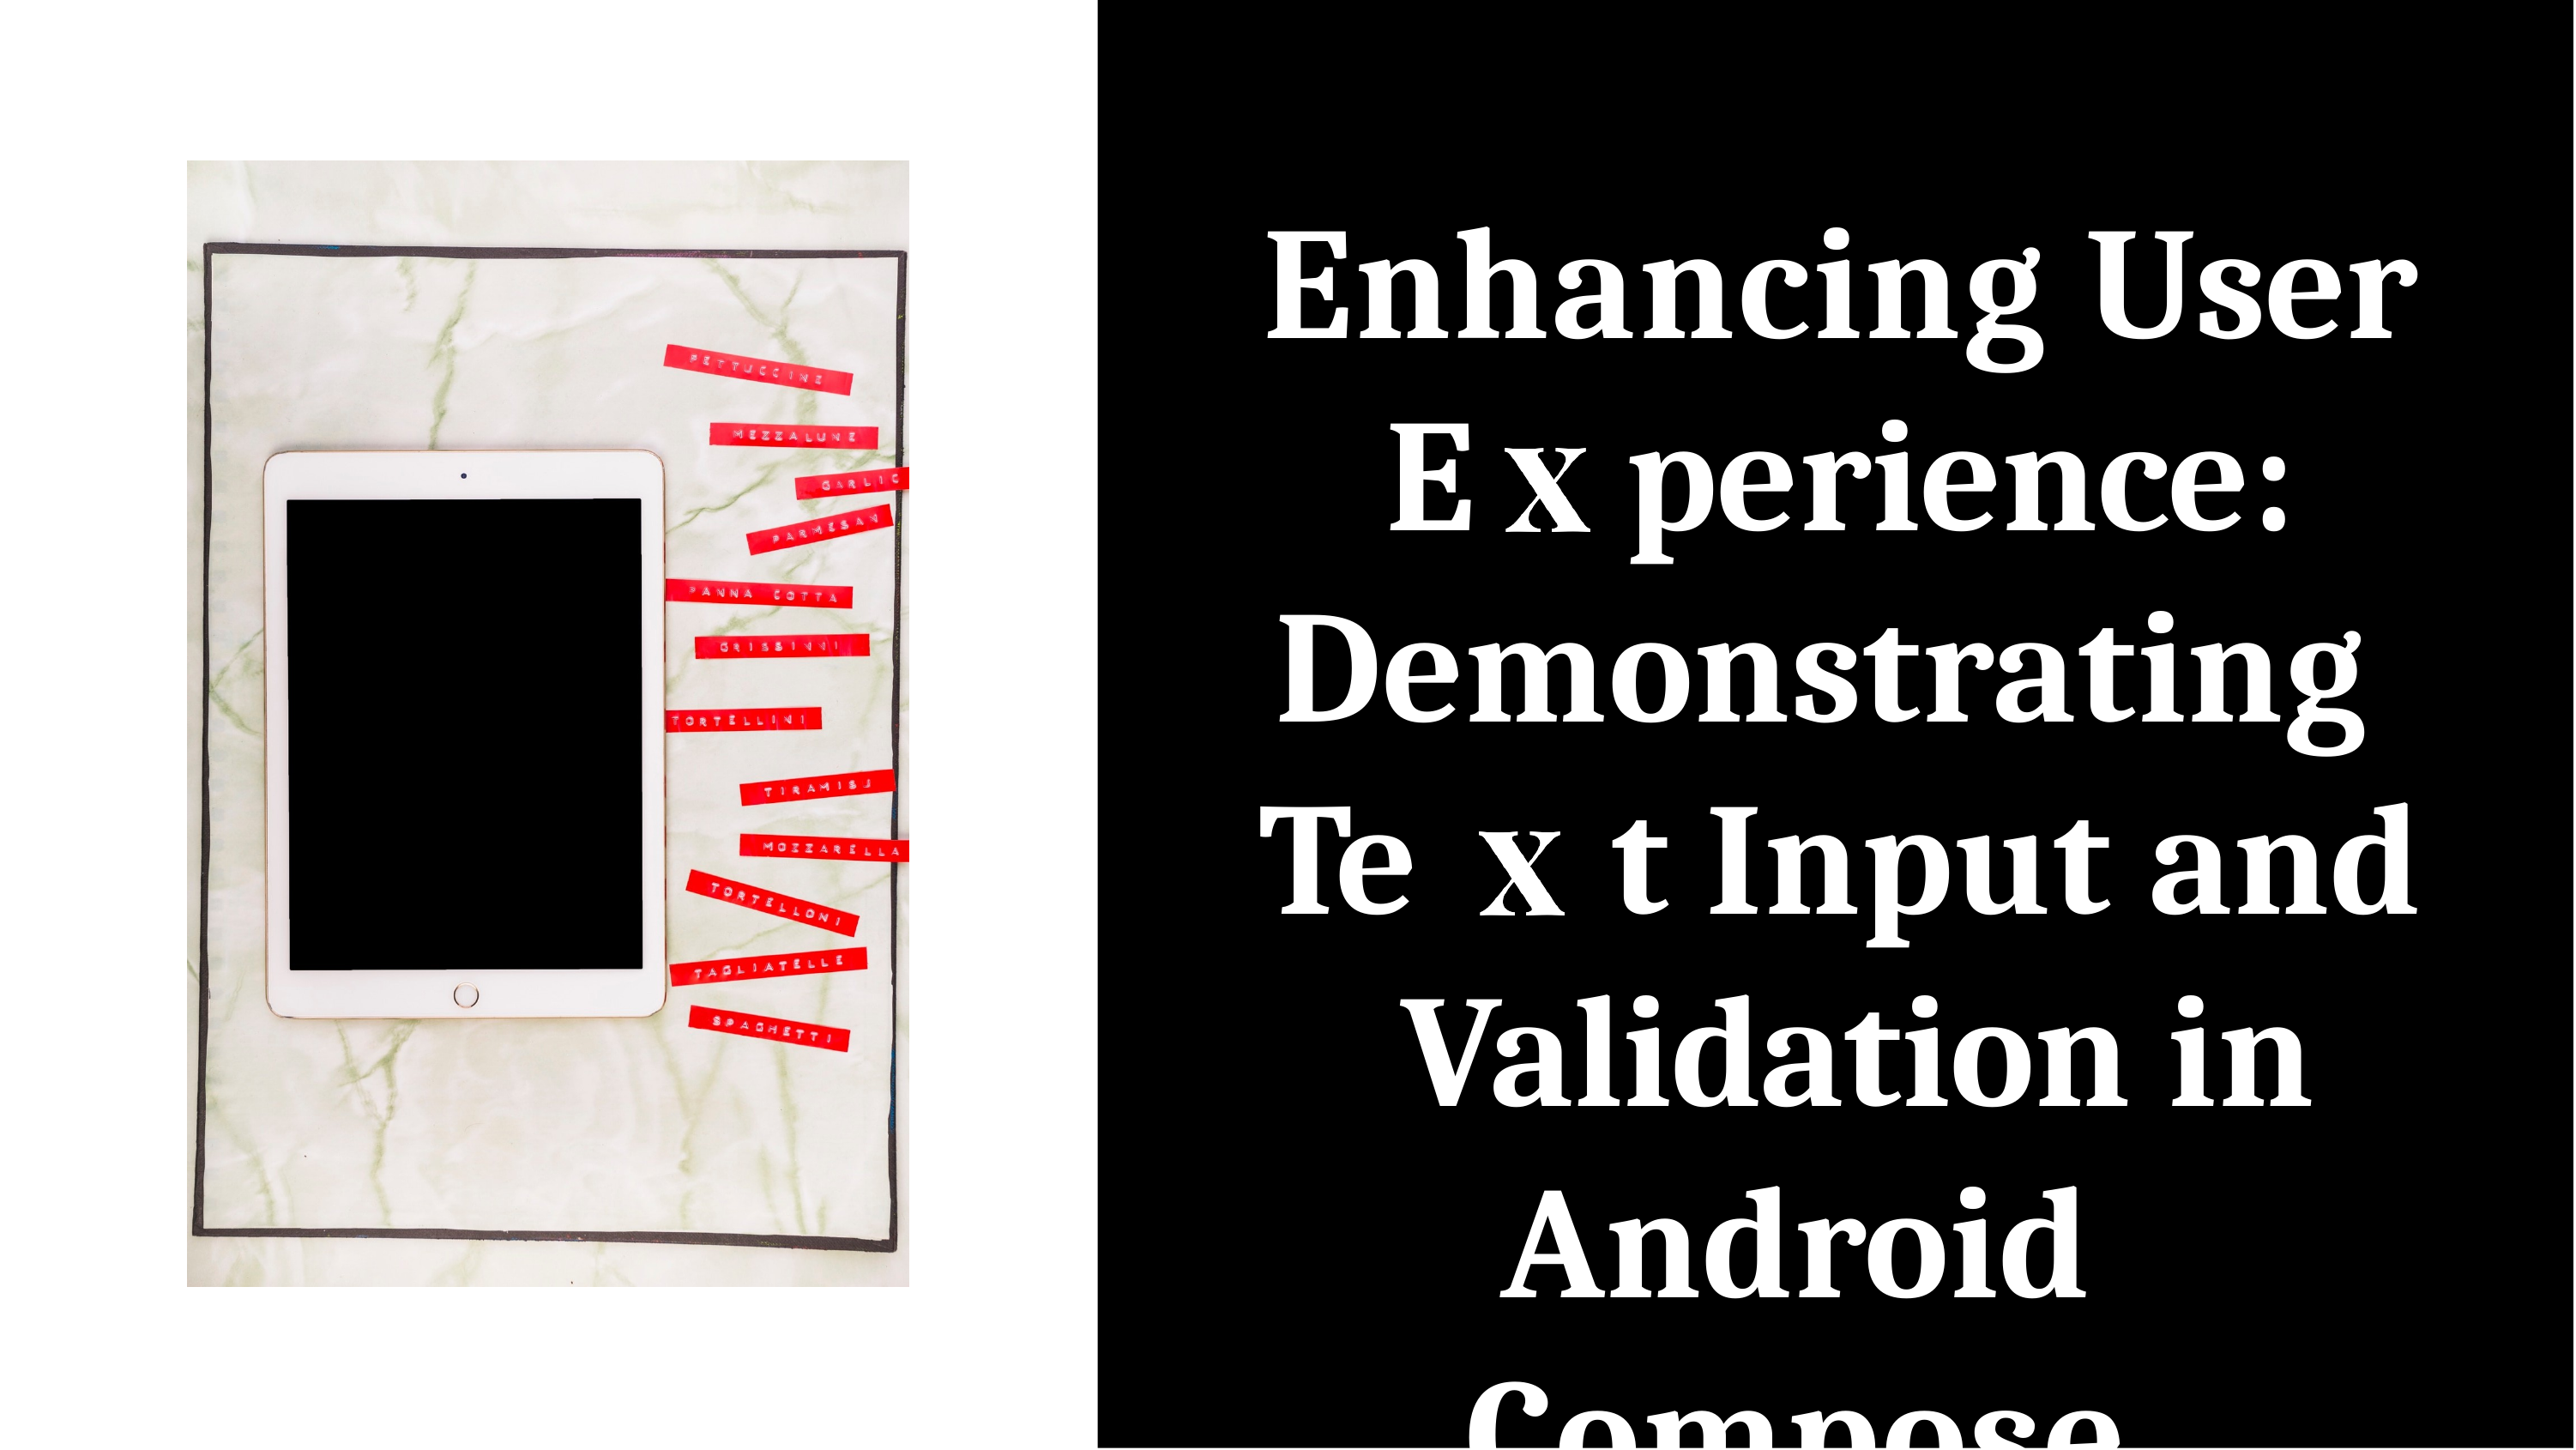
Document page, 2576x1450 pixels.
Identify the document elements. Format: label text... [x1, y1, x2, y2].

picture [187, 160, 909, 1288]
text_box Enhancing User E perience: Demonstrating Te t Input and Validation in Android Compose [1167, 176, 2513, 1450]
